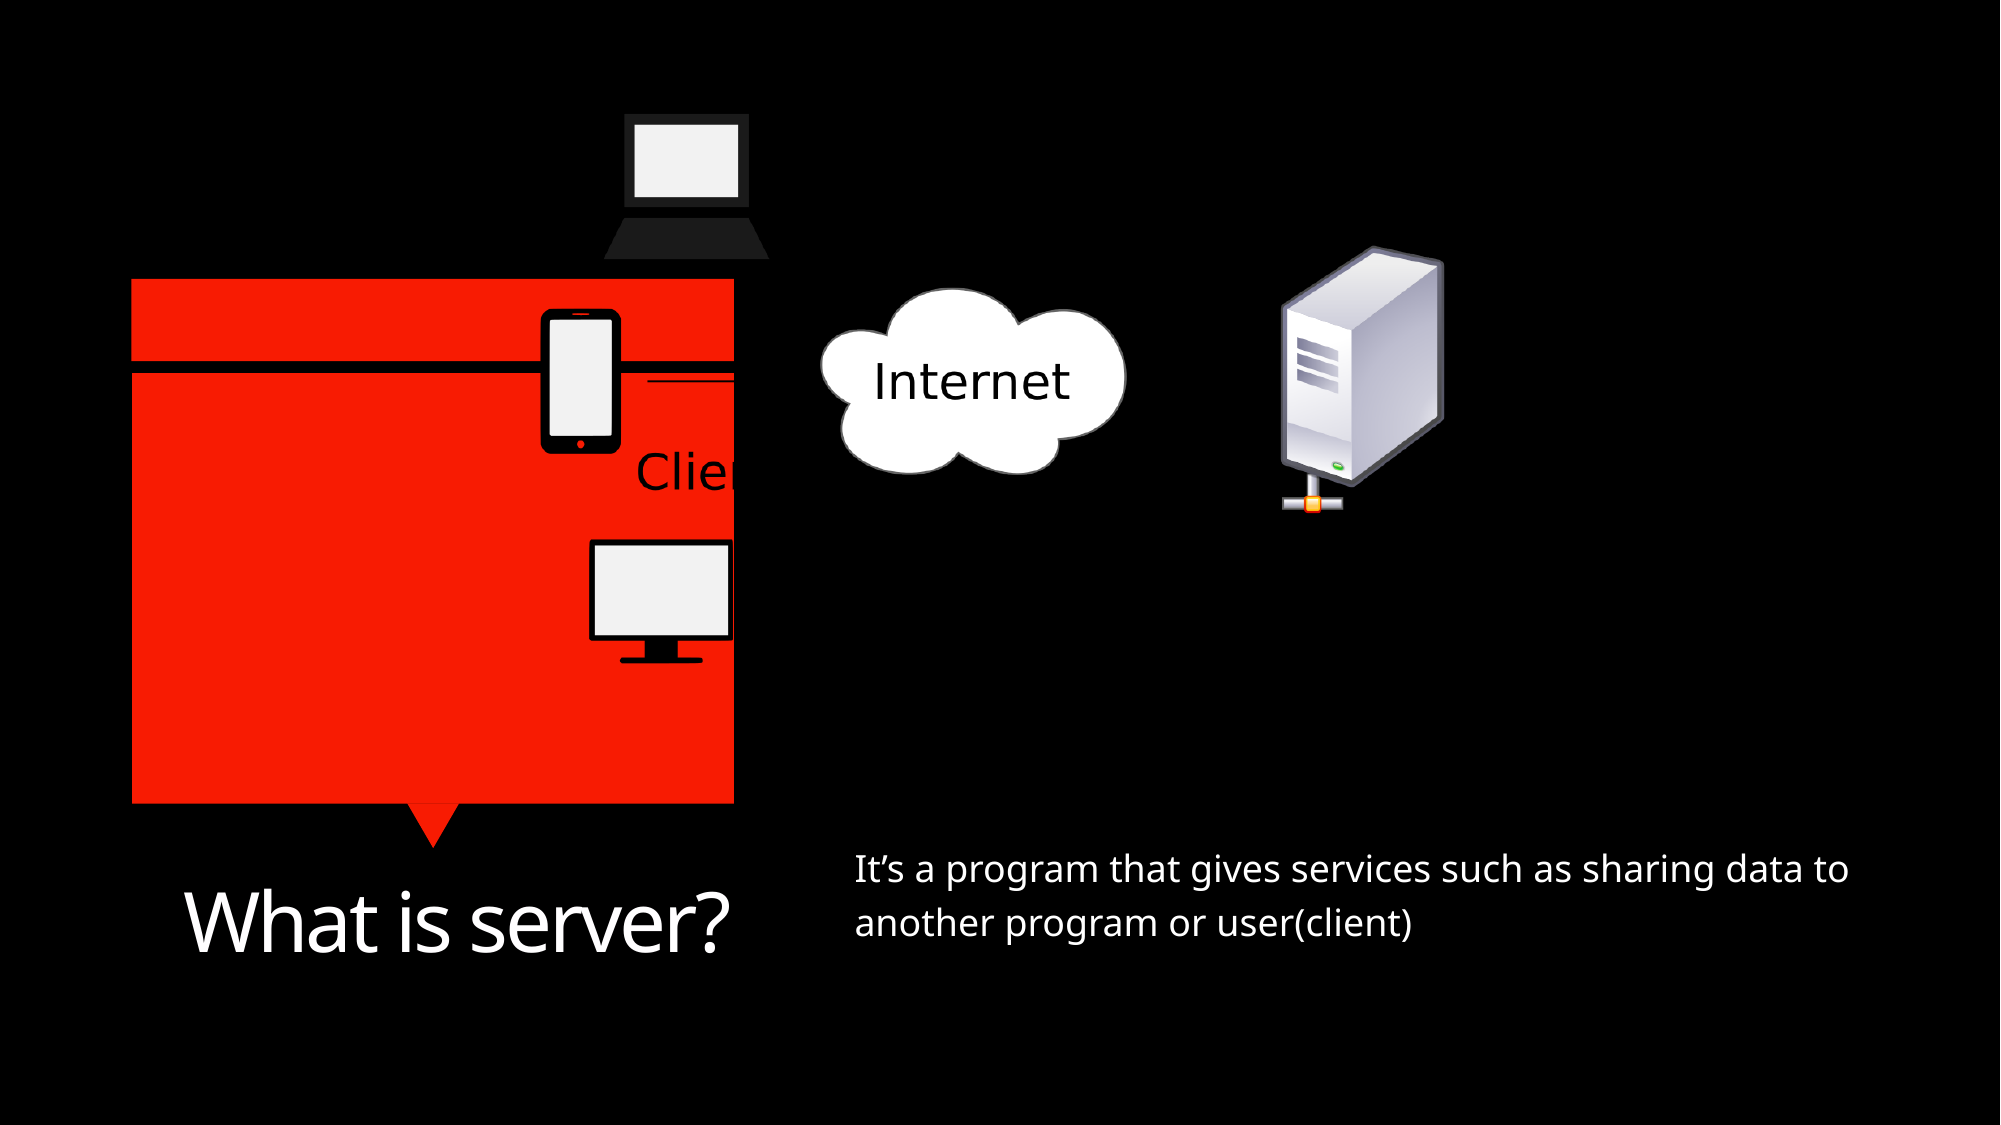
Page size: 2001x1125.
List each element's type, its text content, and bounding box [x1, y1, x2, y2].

picture [454, 70, 1492, 692]
title What is server? [145, 780, 794, 1073]
list It’s a program that gives services such as sharing data to another program or user(client) [839, 782, 1871, 1073]
